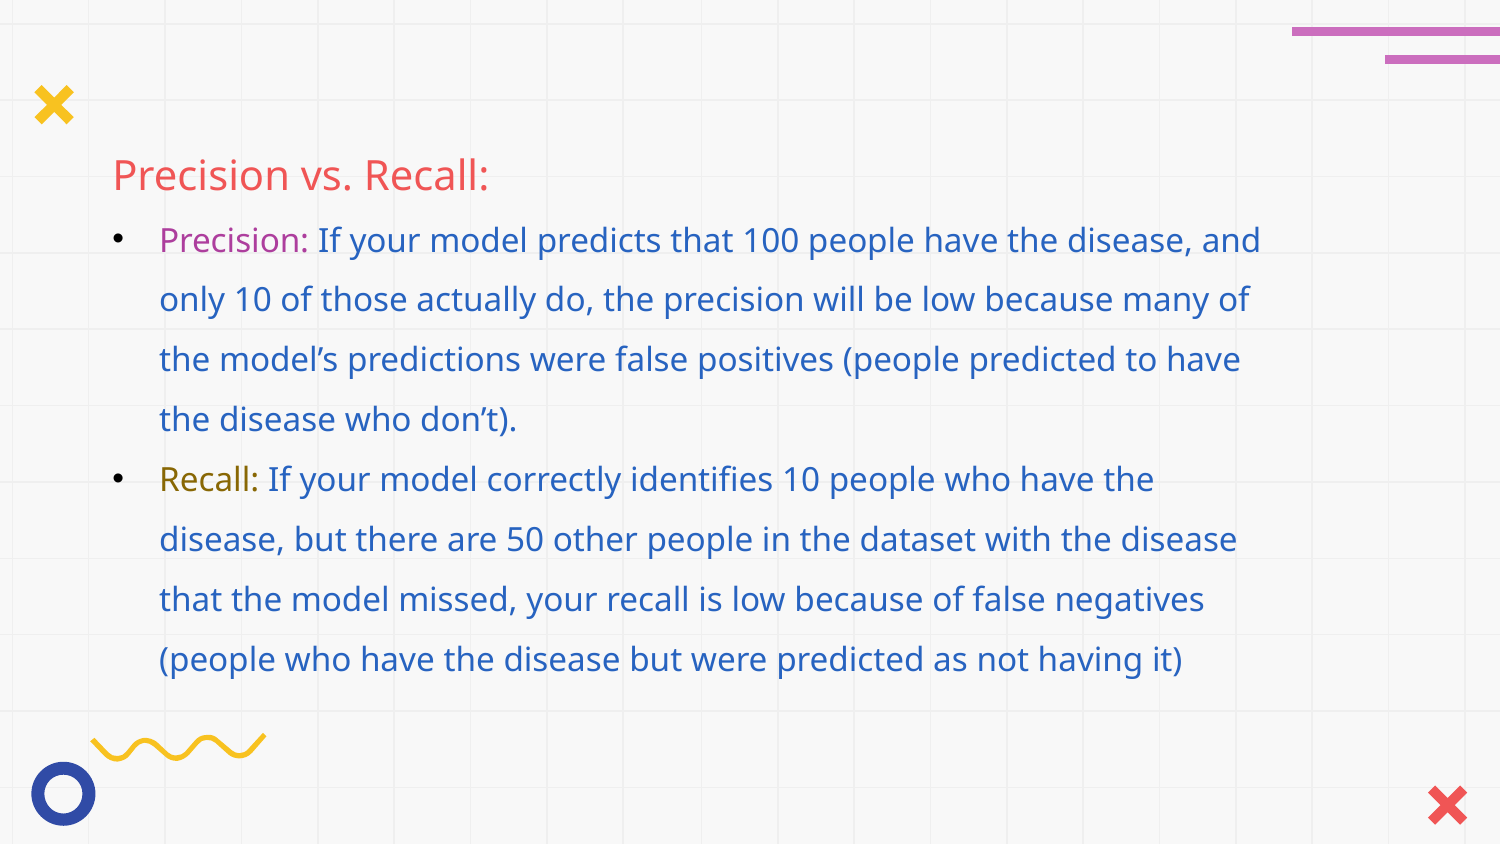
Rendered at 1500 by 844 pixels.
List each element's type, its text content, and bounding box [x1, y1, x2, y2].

text_box Precision vs. Recall: Precision: If your model predicts that 100 people have the disease, and only 10 of those actually do, the precision will be low because many of the model’s predictions were false positives (people predicted to have the disease who don’t). Recall: If your model correctly identifies 10 people who have the disease, but there are 50 other people in the dataset with the disease that the model missed, your recall is low because of false negatives (people who have the disease but were predicted as not having it) [97, 116, 1281, 721]
